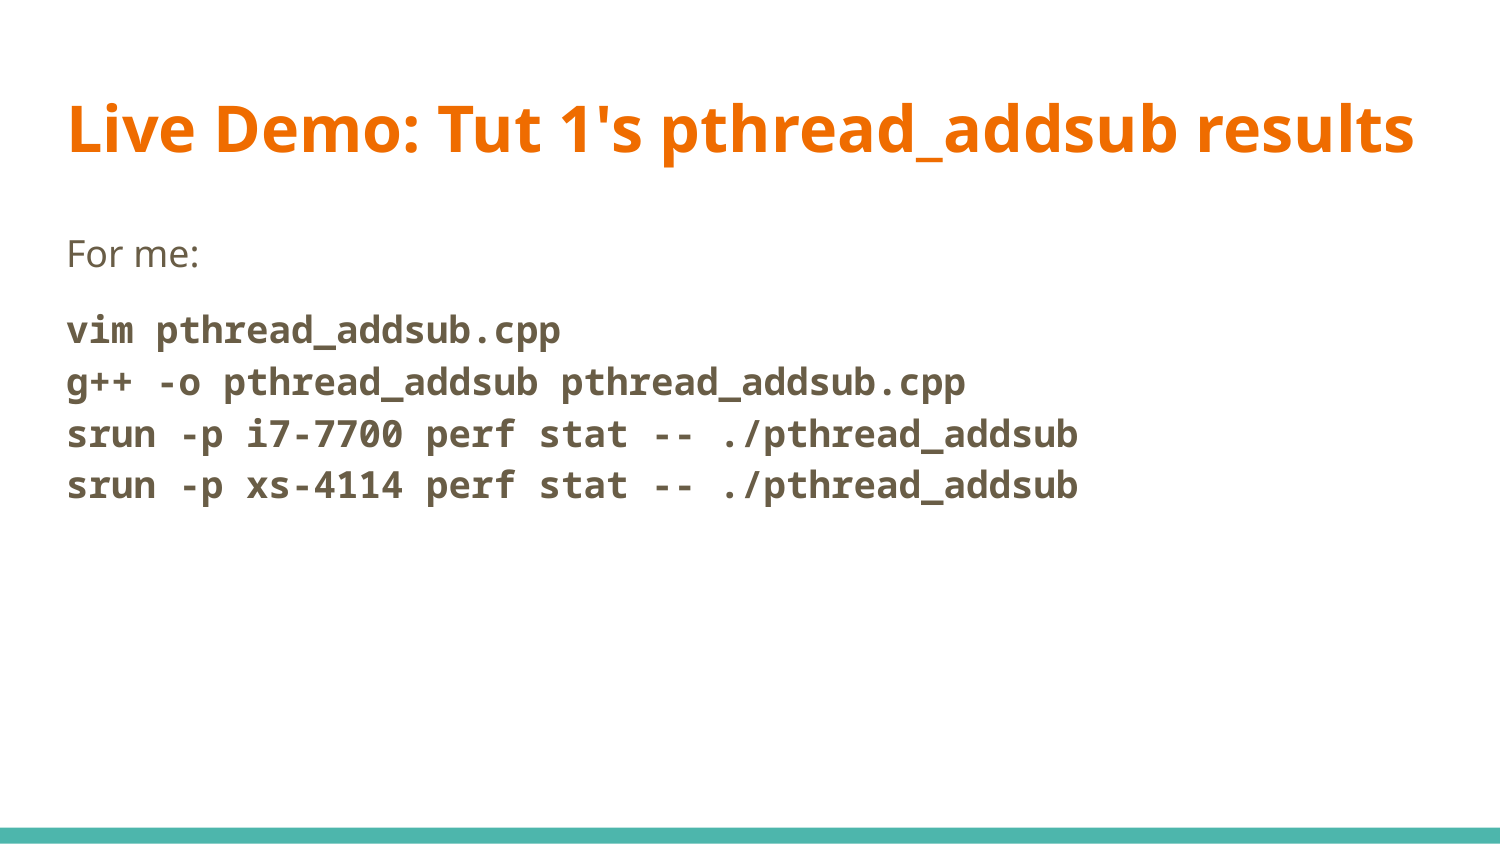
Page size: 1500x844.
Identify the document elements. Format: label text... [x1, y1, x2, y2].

list For me: vim pthread_addsub.cpp g++ -o pthread_addsub pthread_addsub.cpp srun -p i7-7700 perf stat -- ./pthread_addsub srun -p xs-4114 perf stat -- ./pthread_addsub [51, 207, 1449, 750]
title Live Demo: Tut 1's pthread_addsub results [51, 72, 1449, 189]
